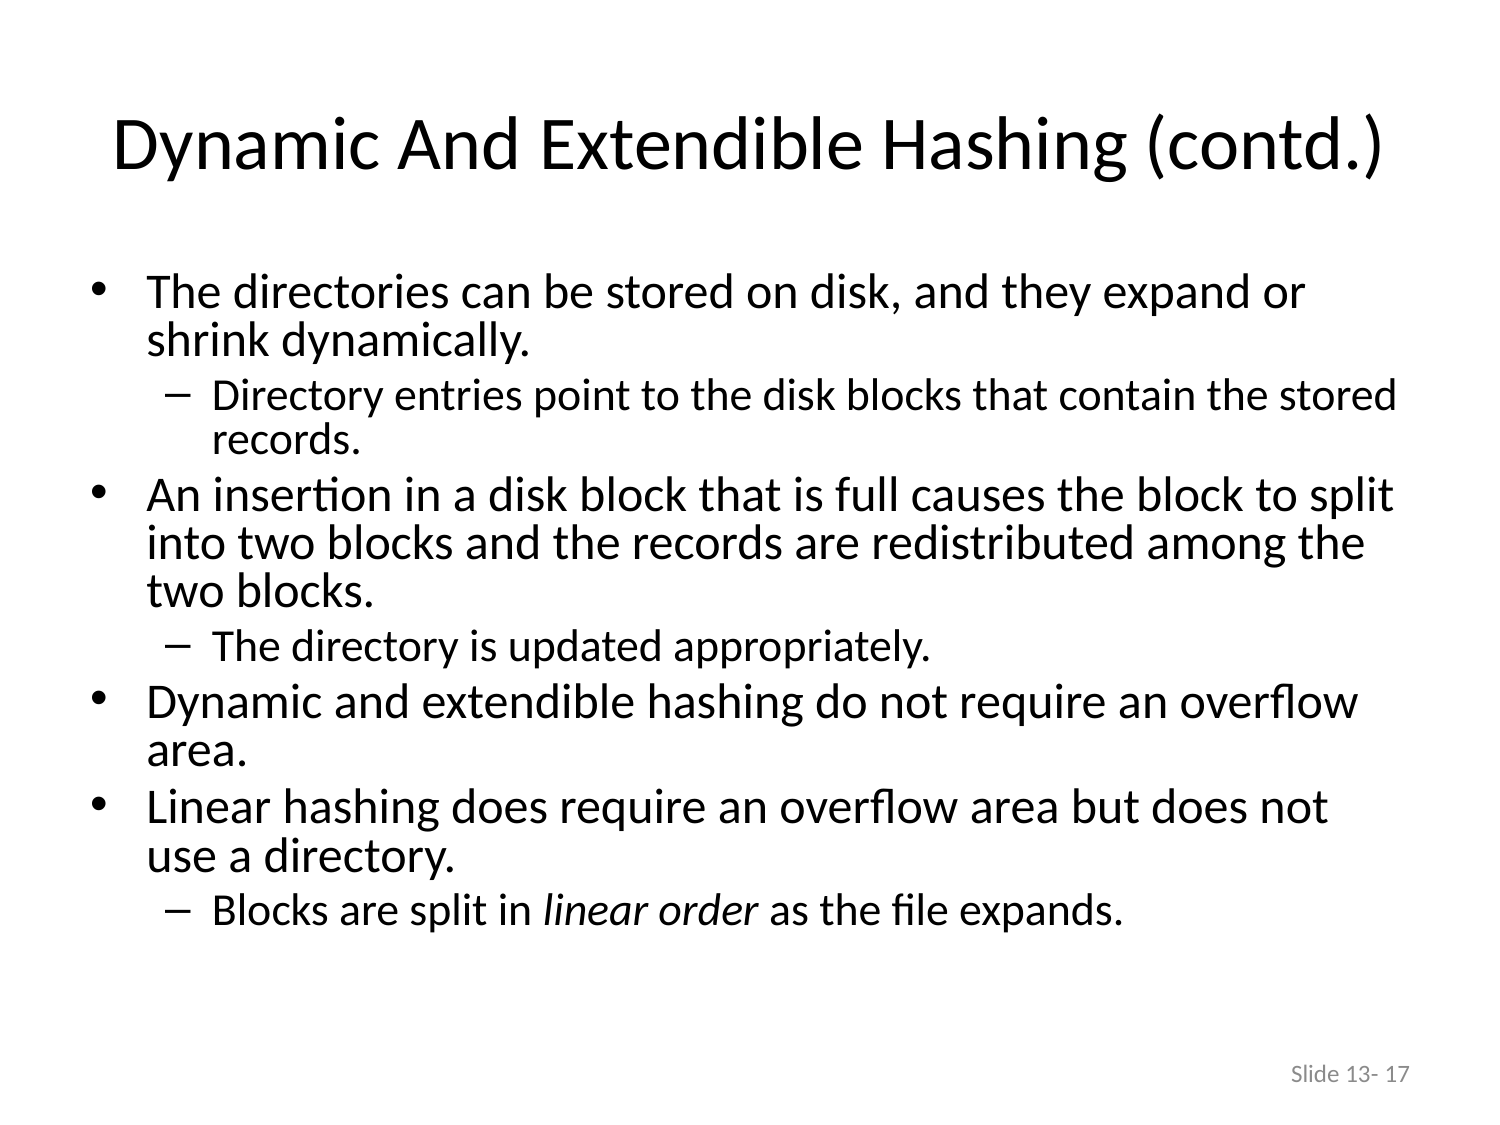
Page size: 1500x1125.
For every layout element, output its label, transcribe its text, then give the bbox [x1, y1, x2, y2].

list The directories can be stored on disk, and they expand or shrink dynamically. Directory entries point to the disk blocks that contain the stored records. An insertion in a disk block that is full causes the block to split into two blocks and the records are redistributed among the two blocks. The directory is updated appropriately. Dynamic and extendible hashing do not require an overflow area. Linear hashing does require an overflow area but does not use a directory. Blocks are split in linear order as the file expands. [75, 262, 1425, 1005]
slide_number Slide 13- 17 [1074, 1042, 1425, 1103]
title Dynamic And Extendible Hashing (contd.) [75, 45, 1425, 233]
